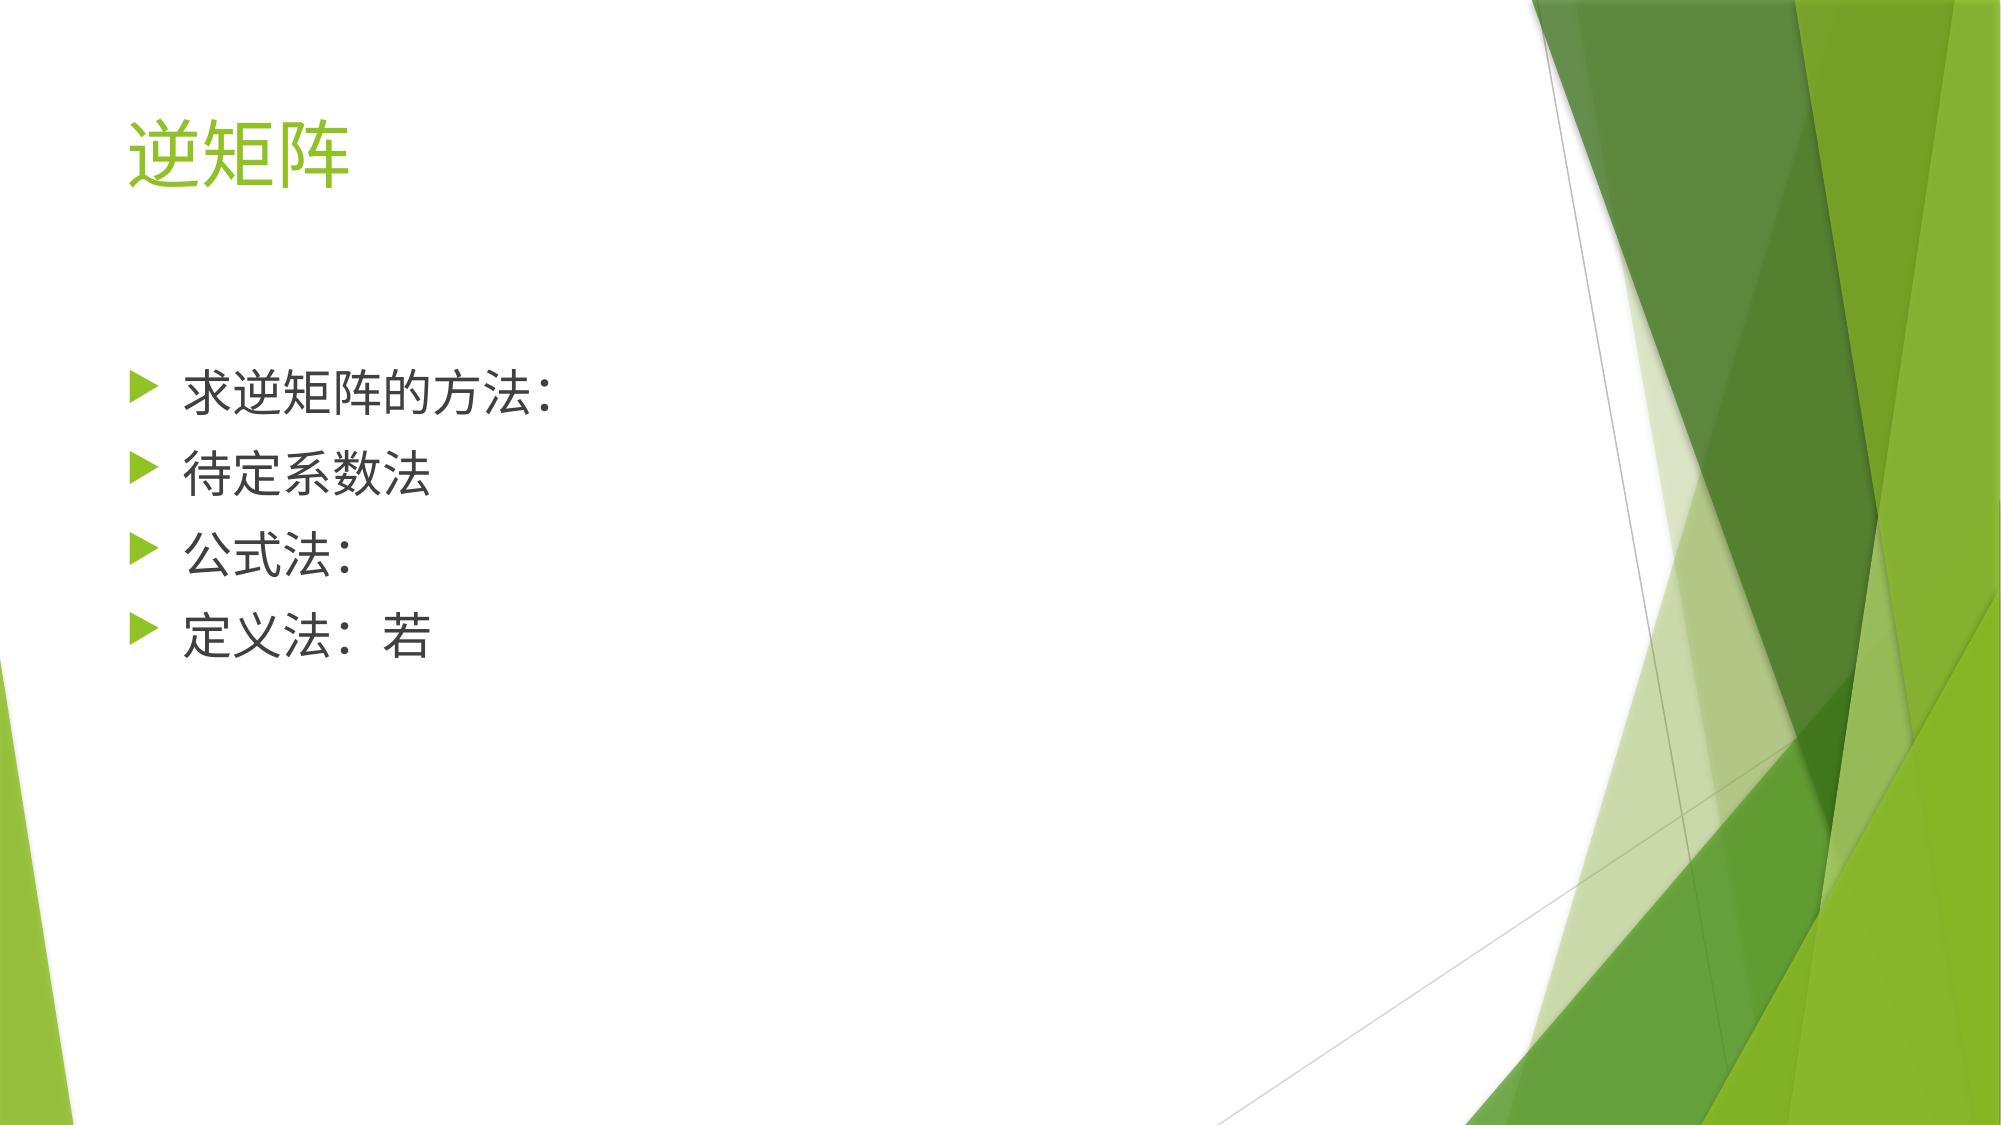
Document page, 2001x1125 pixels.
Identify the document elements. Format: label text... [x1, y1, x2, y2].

title 逆矩阵 [111, 99, 1522, 317]
